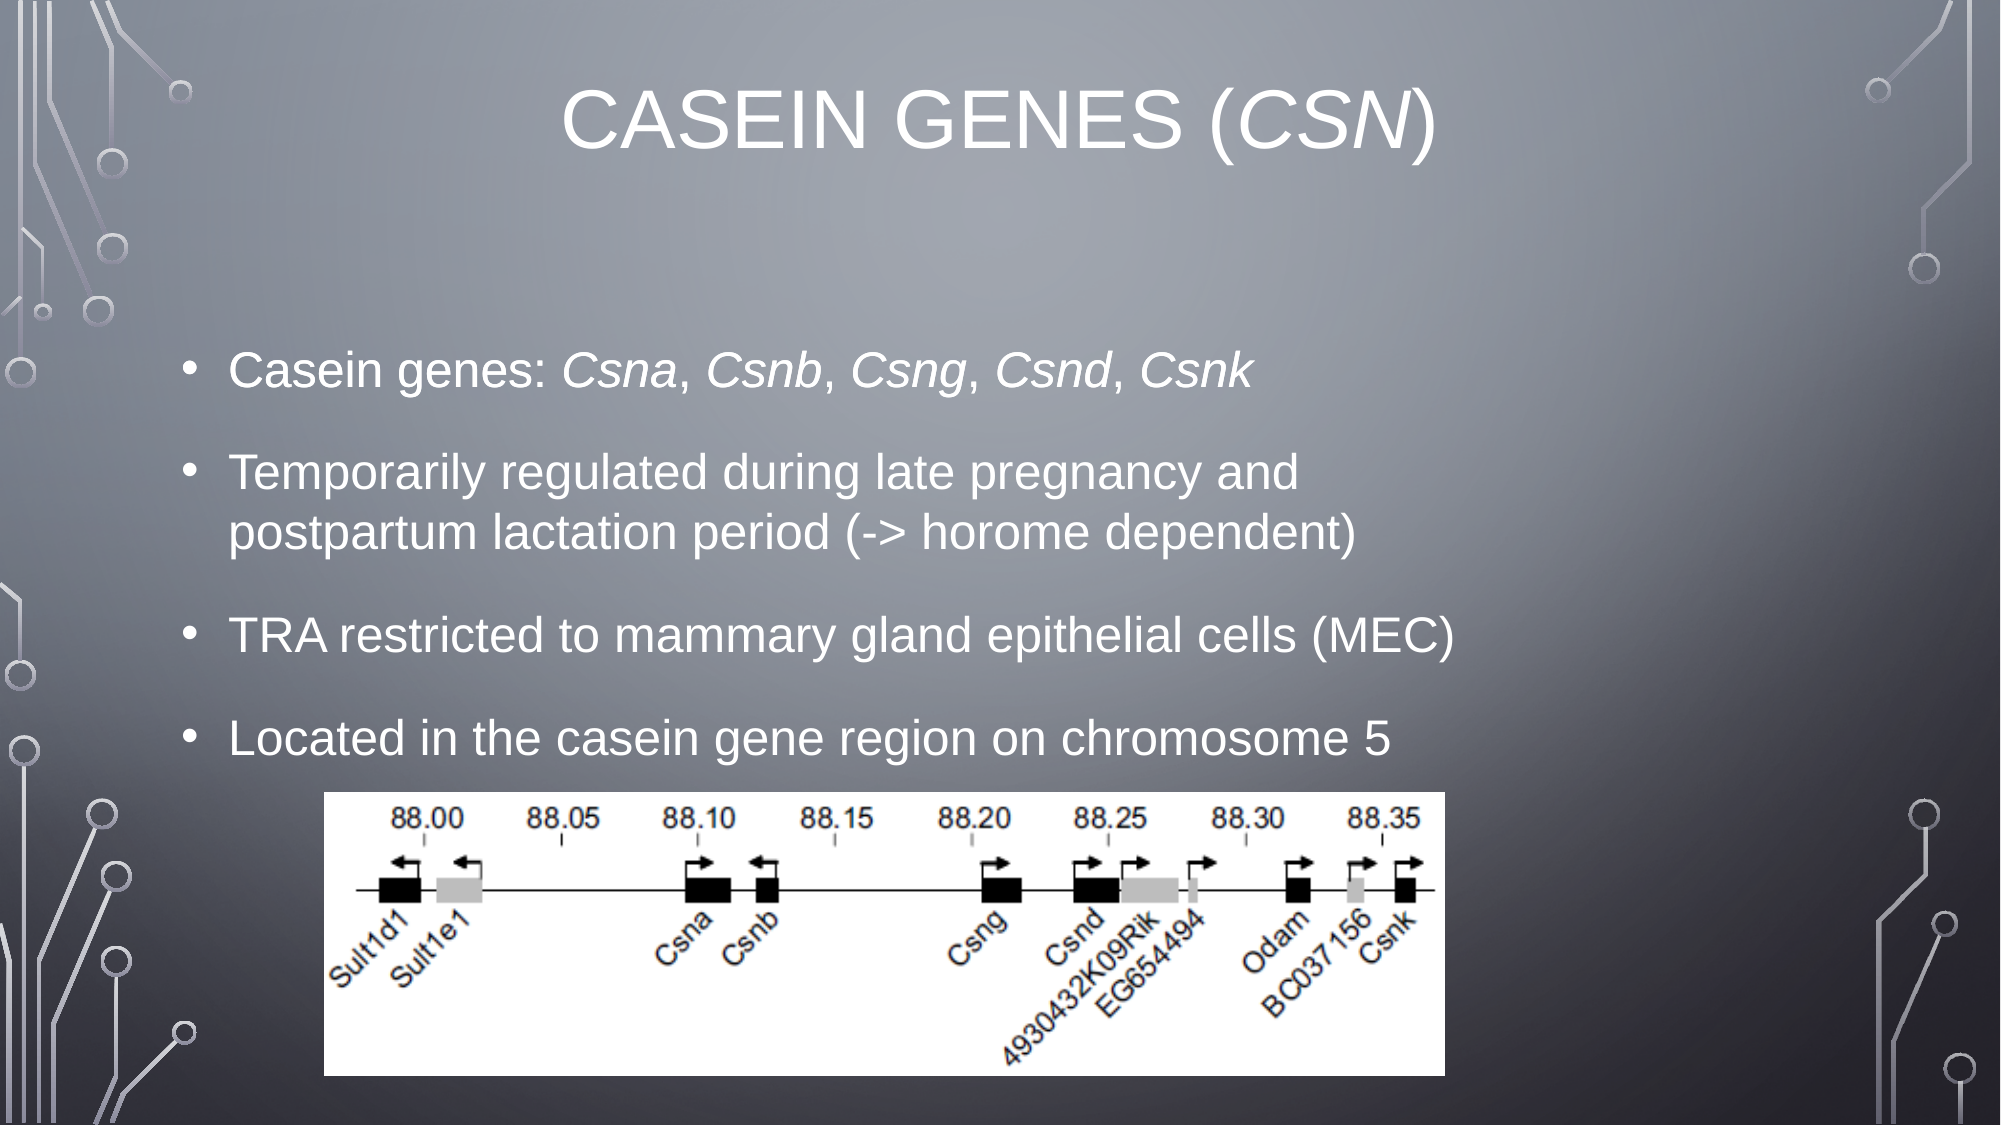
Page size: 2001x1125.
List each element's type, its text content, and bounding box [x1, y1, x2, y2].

text_box Located in the casein gene region on chromosome 5 [166, 697, 1445, 773]
text_box Temporarily regulated during late pregnancy and postpartum lactation period (-> horome dependent) [166, 432, 1425, 567]
text_box TRA restricted to mammary gland epithelial cells (MEC) [166, 595, 1496, 670]
text_box Casein genes: Csna, Csnb, Csng, Csnd, Csnk [166, 329, 1566, 405]
picture [324, 792, 1445, 1076]
title Casein Genes (CSN) [187, 0, 1813, 243]
